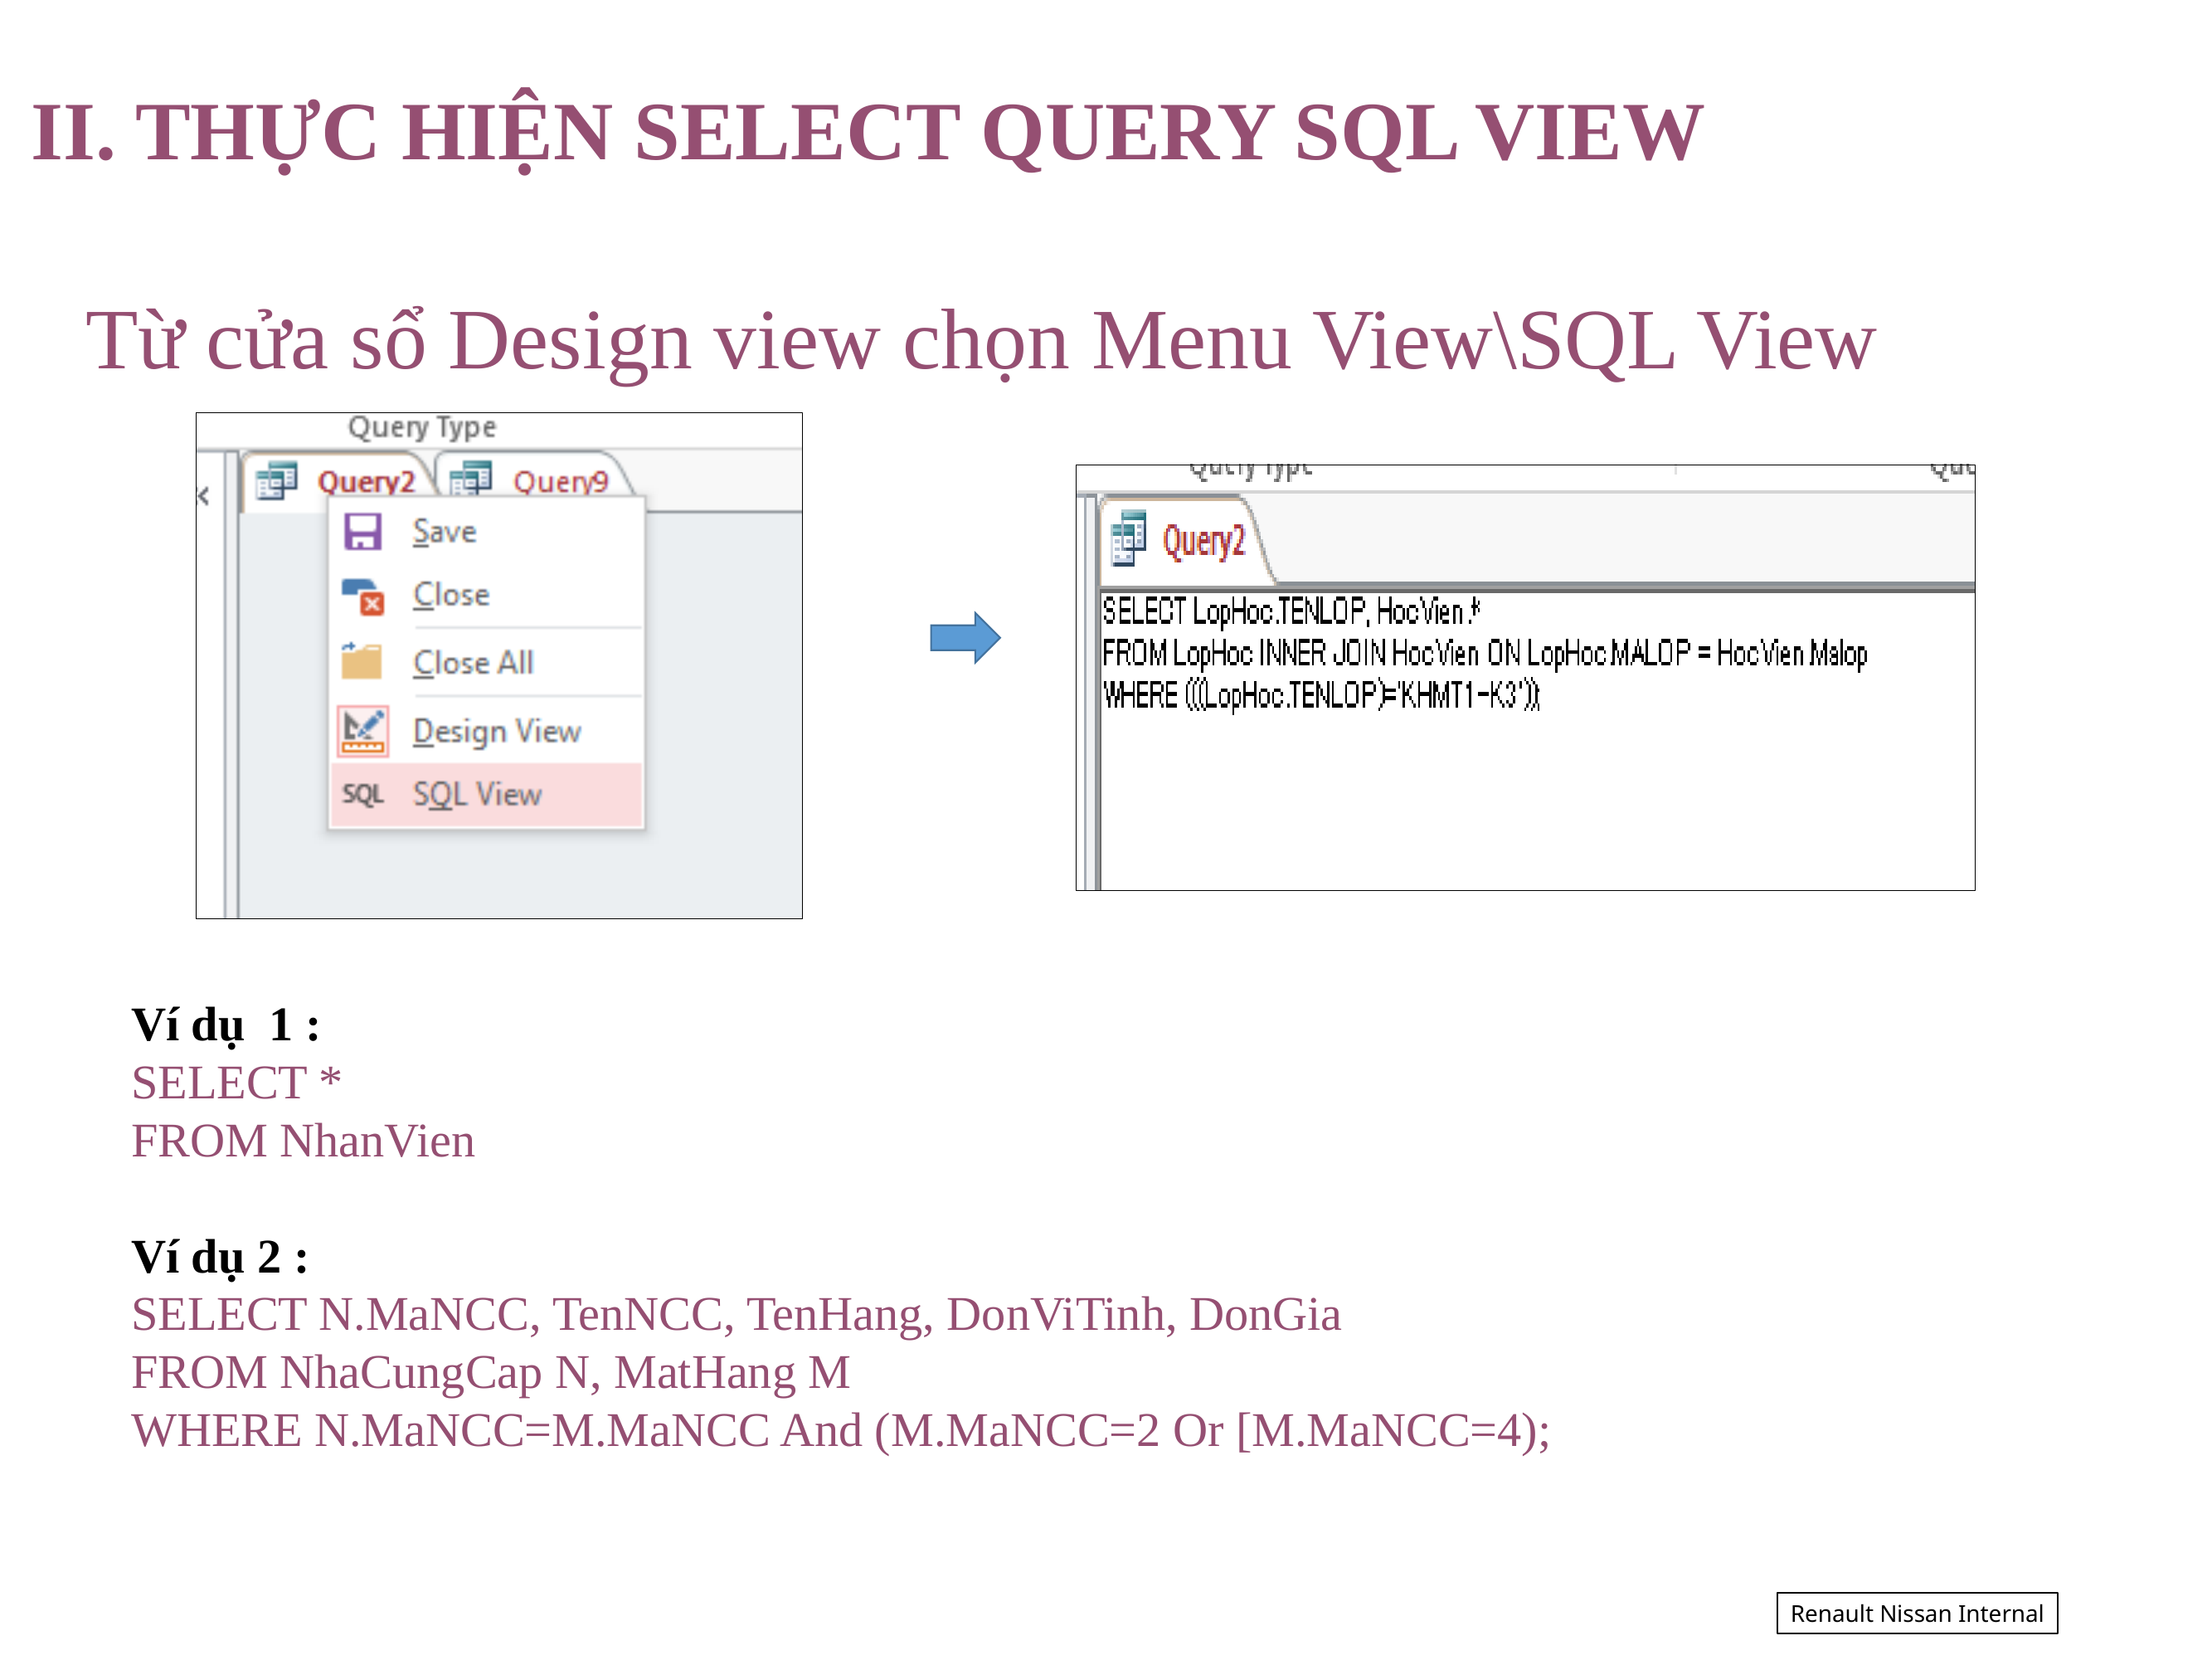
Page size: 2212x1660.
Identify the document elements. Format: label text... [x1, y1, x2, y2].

picture [1076, 464, 1976, 891]
text_box Ví dụ 1 : SELECT * FROM NhanVien Ví dụ 2 : SELECT N.MaNCC, TenNCC, TenHang, DonViTinh, DonGia FROM NhaCungCap N, MatHang M WHERE N.MaNCC=M.MaNCC And (M.MaNCC=2 Or [M.MaNCC=4); [119, 986, 1743, 1463]
text_box Từ cửa sổ Design view chọn Menu View\SQL View [73, 276, 2138, 1012]
text_box [930, 611, 1002, 665]
picture [196, 411, 803, 919]
title II. THỰC HIỆN SELECT QUERY SQL VIEW [18, 52, 2138, 212]
